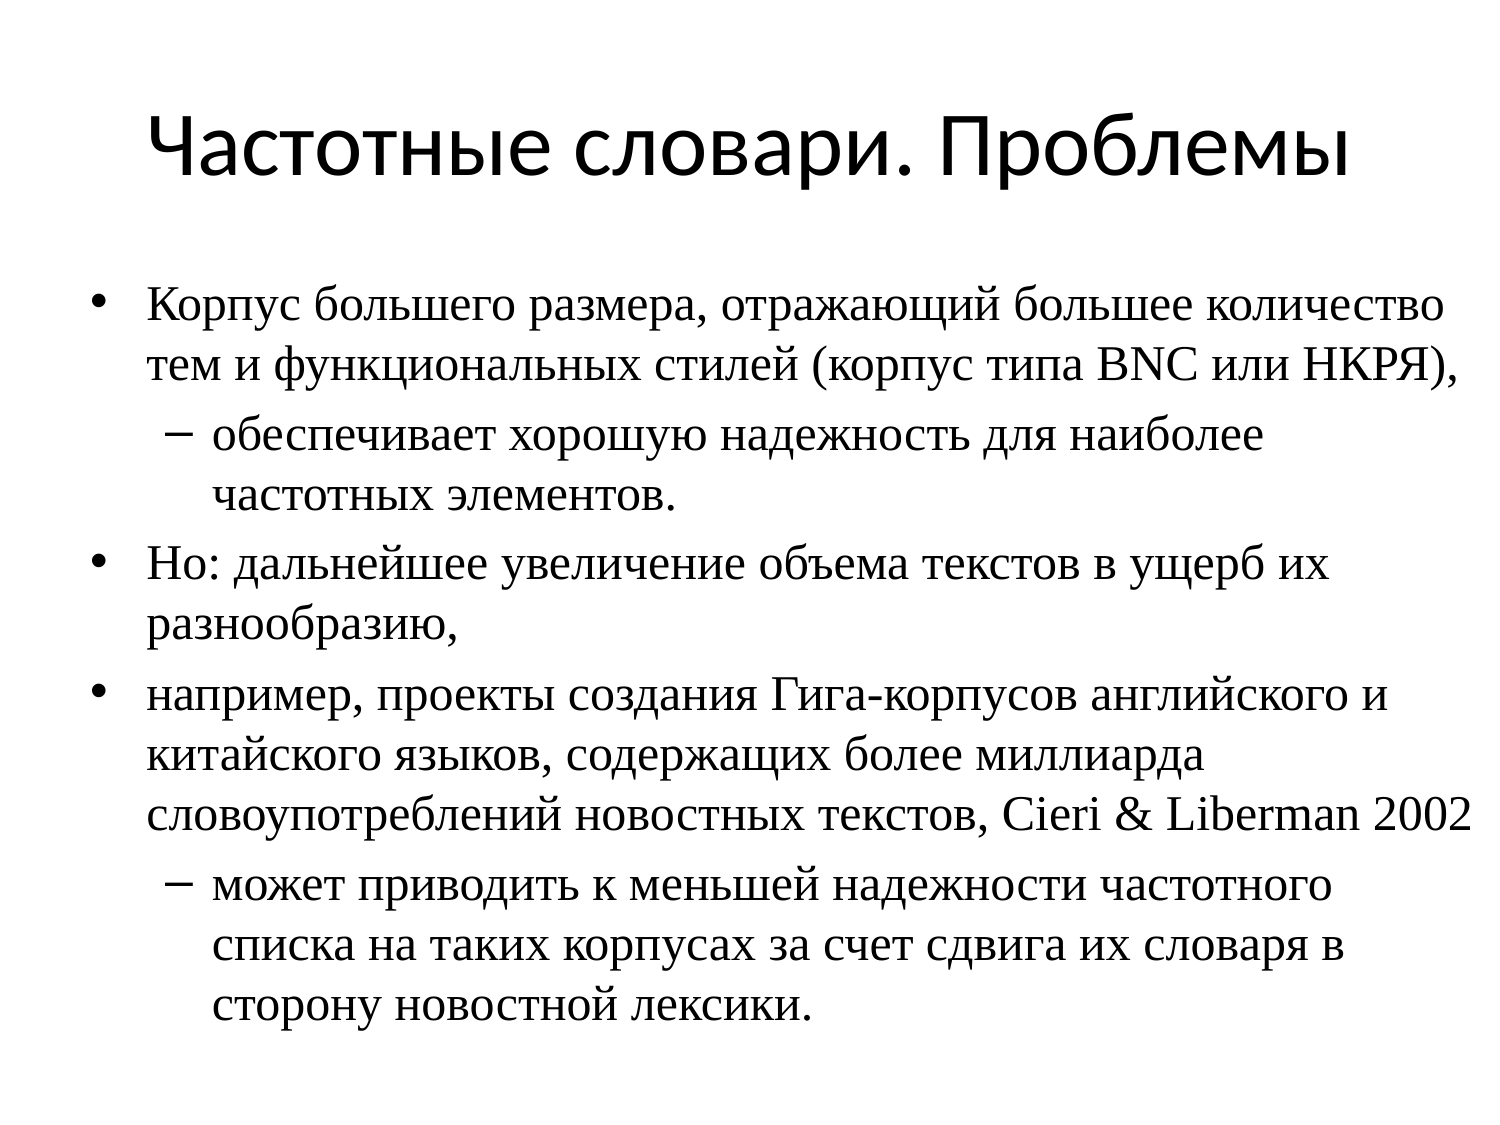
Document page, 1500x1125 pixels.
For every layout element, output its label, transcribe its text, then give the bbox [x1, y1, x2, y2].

title Частотные словари. Проблемы [75, 45, 1425, 233]
list Корпус большего размера, отражающий большее количество тем и функциональных стилей (корпус типа BNC или НКРЯ), обеспечивает хорошую надежность для наиболее частотных элементов. Но: дальнейшее увеличение объема текстов в ущерб их разнообразию, например, проекты создания Гига-корпусов английского и китайского языков, содержащих более миллиарда словоупотреблений новостных текстов, Cieri & Liberman 2002 может приводить к меньшей надежности частотного списка на таких корпусах за счет сдвига их словаря в сторону новостной лексики. [75, 262, 1500, 1005]
